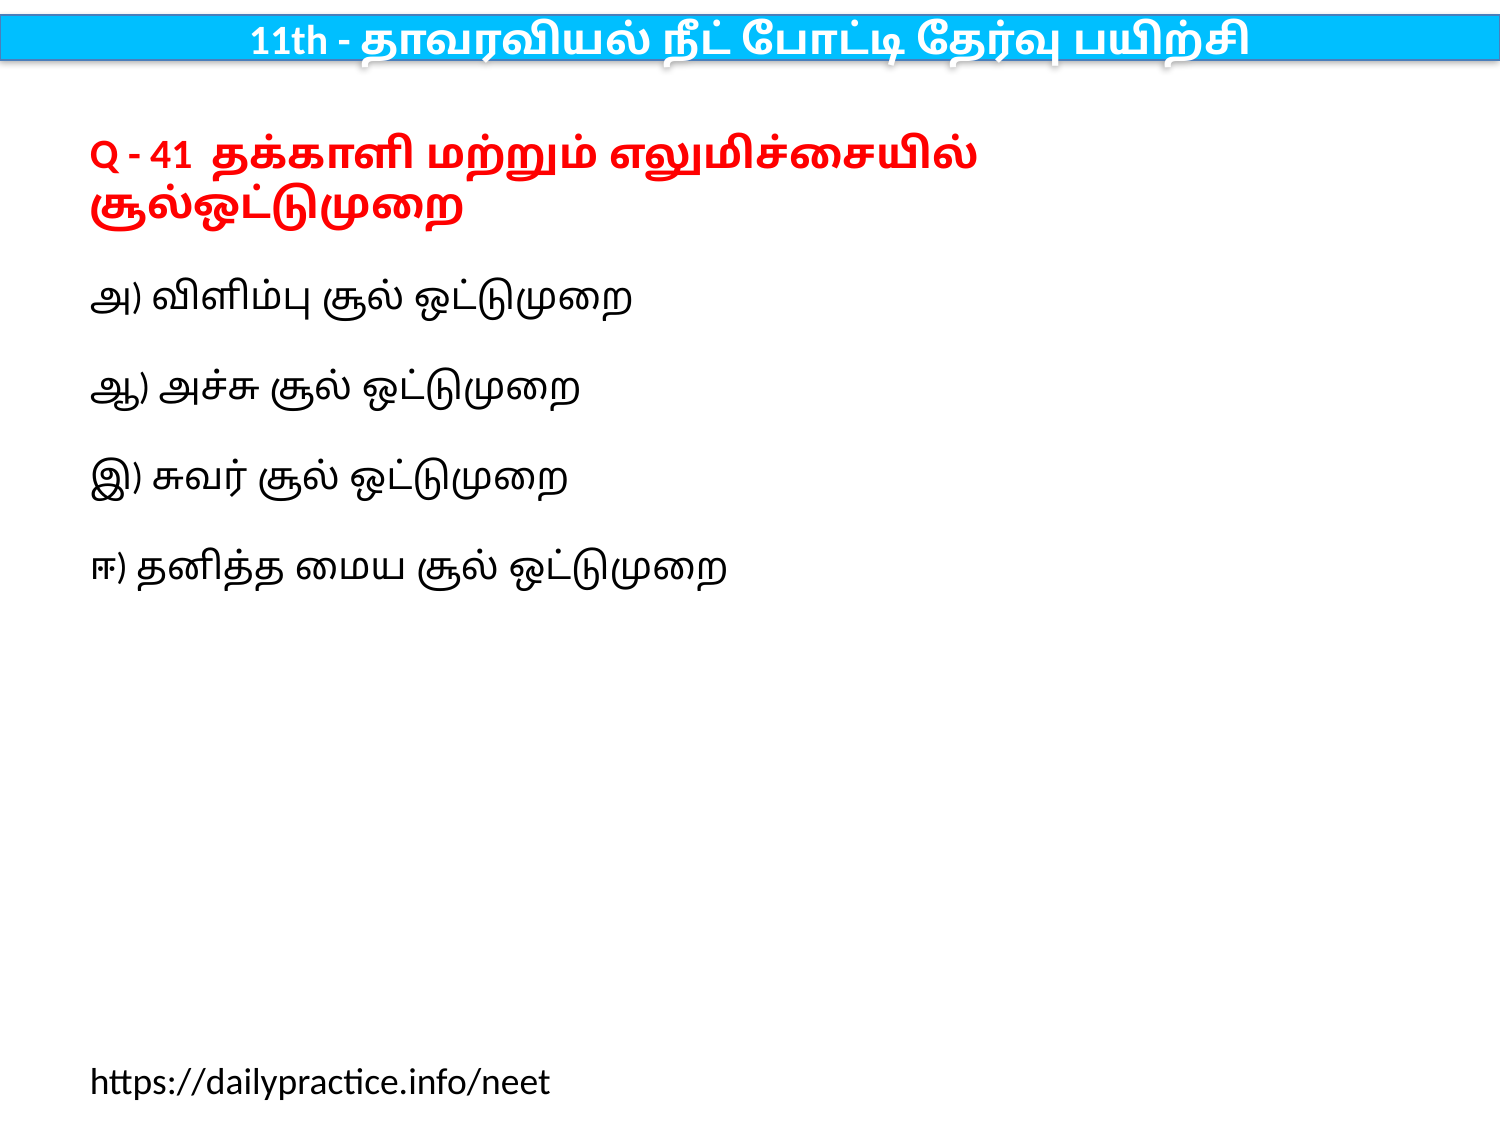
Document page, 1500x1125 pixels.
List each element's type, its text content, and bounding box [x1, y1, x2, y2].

text_box https://dailypractice.info/neet [74, 1049, 675, 1110]
text_box Q - 41 தக்காளி மற்றும் எலுமிச்சையில் சூல்ஒட்டுமுறை அ) விளிம்பு சூல் ஒட்டுமுறை ஆ) அச்சு சூல் ஒட்டுமுறை இ) சுவர் சூல் ஒட்டுமுறை ஈ) தனித்த மைய சூல் ஒட்டுமுறை [74, 74, 1275, 595]
text_box 11th - தாவரவியல் நீட் போட்டி தேர்வு பயிற்சி [0, 14, 1500, 61]
